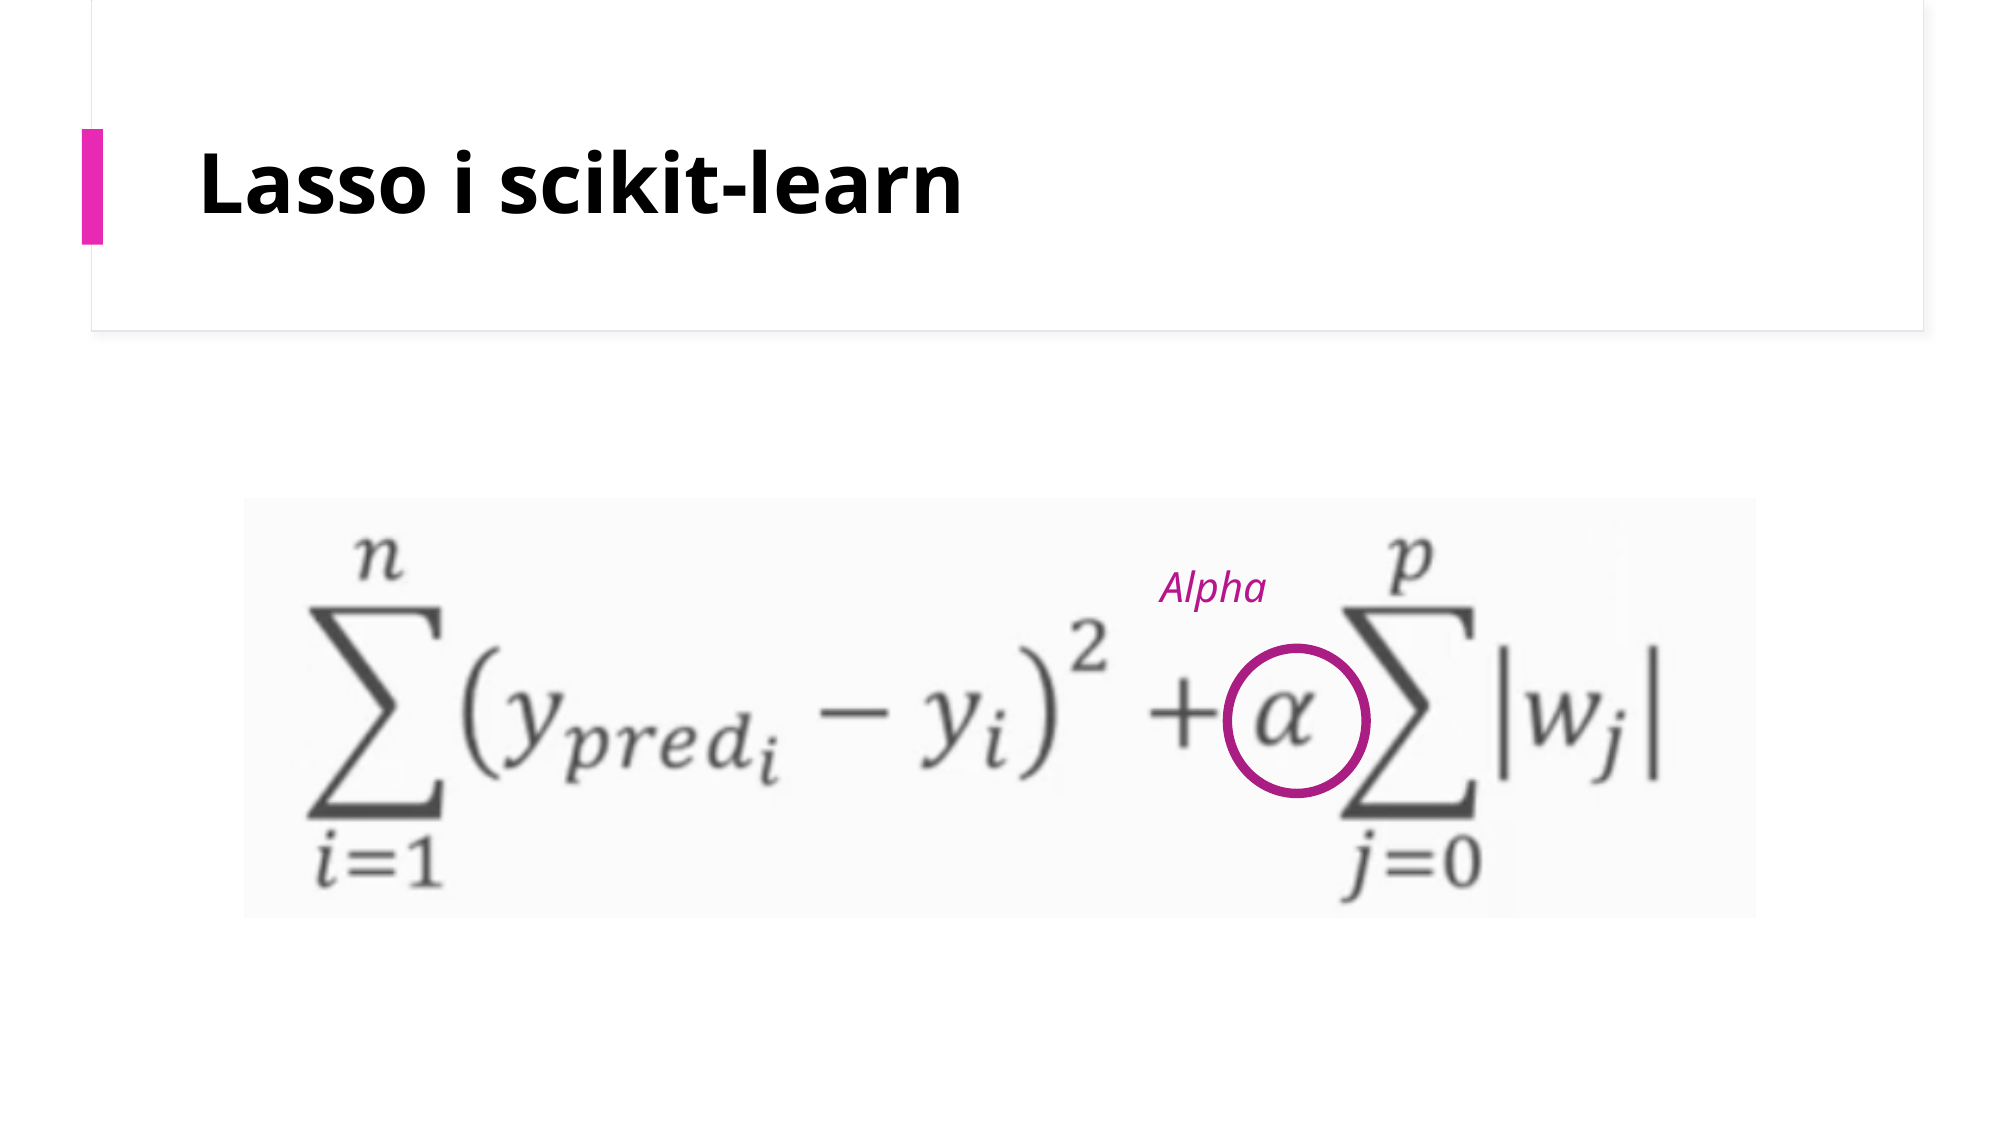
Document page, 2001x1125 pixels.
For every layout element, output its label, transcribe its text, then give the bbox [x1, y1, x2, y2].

title Lasso i scikit-learn [183, 90, 1851, 284]
picture [244, 498, 1756, 918]
